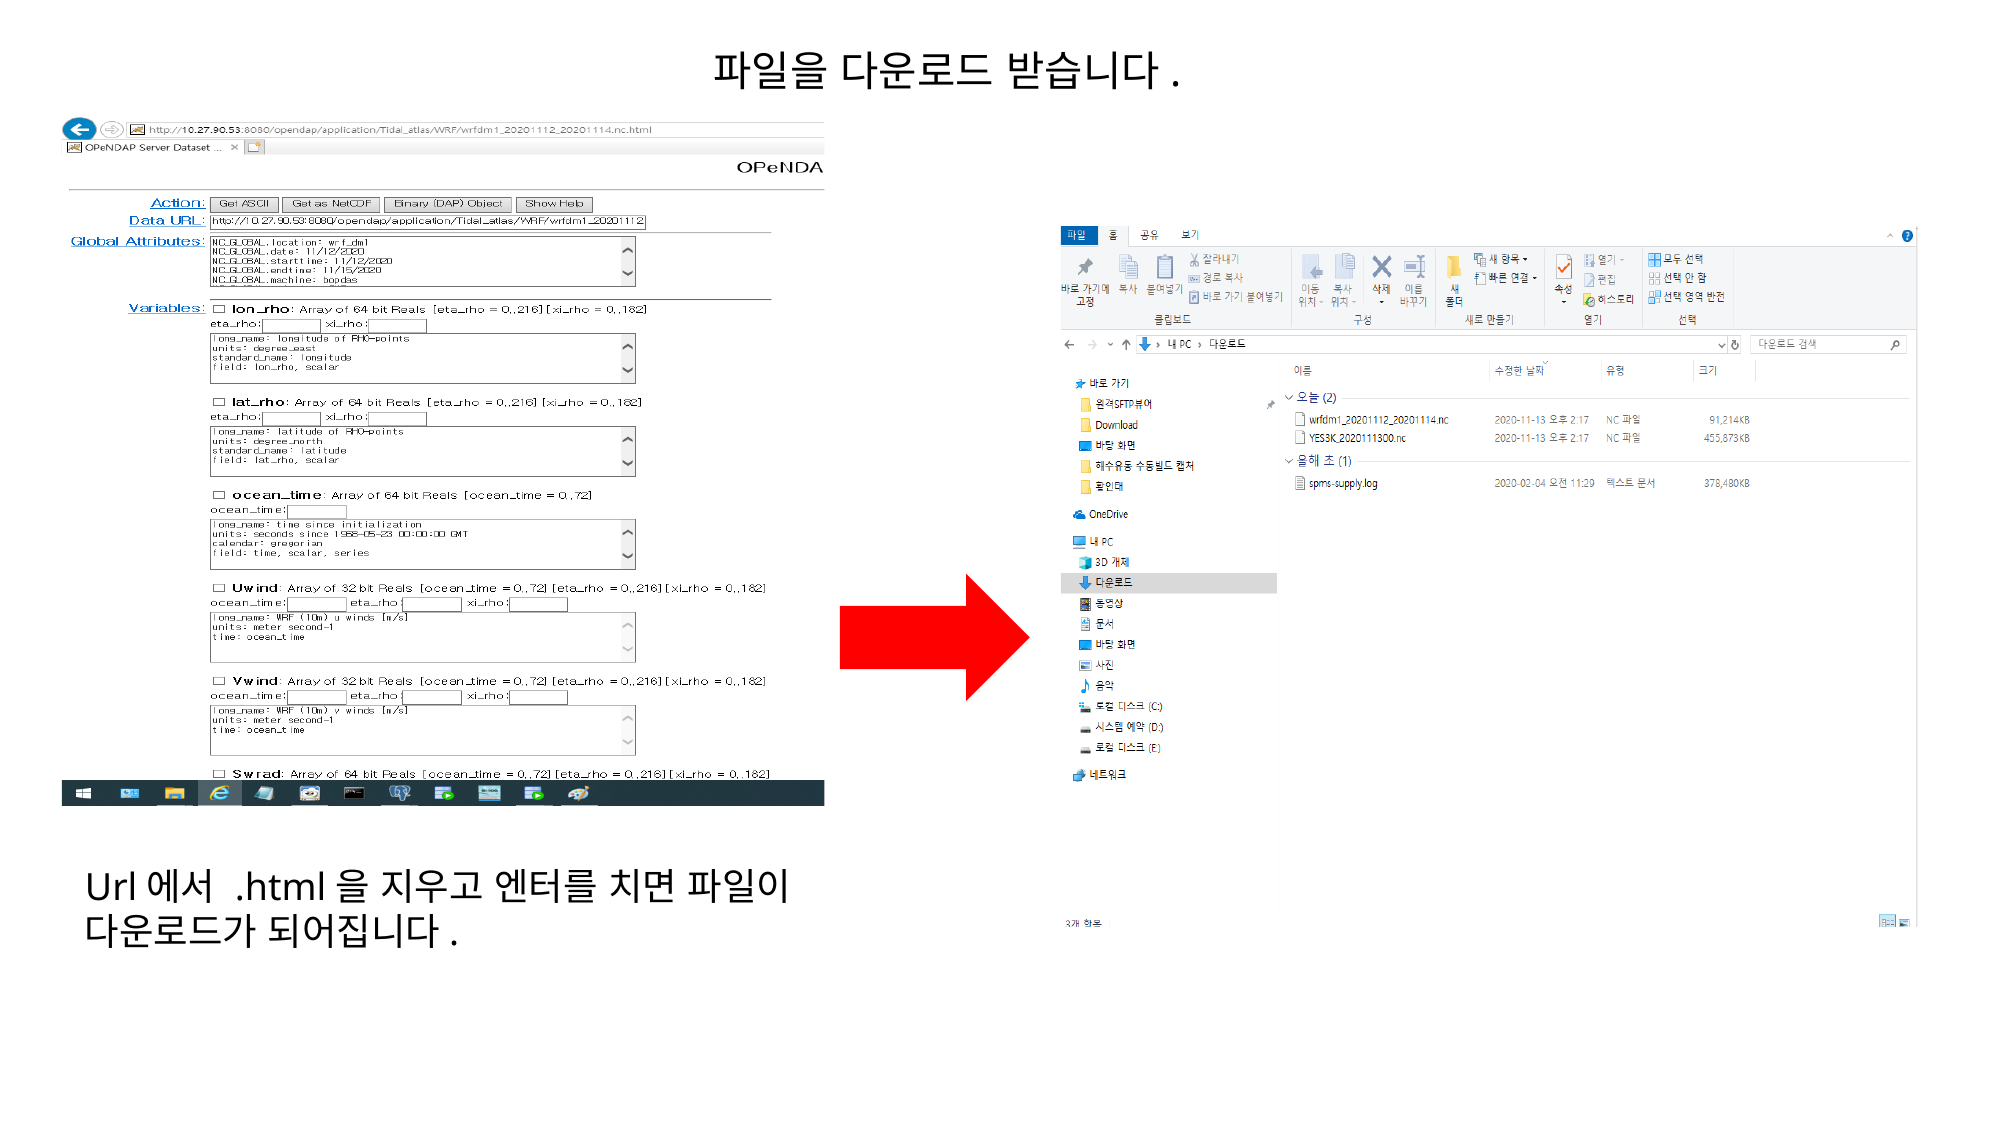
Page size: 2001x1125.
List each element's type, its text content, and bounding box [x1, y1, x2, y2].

text_box 파일을 다운로드 받습니다. [698, 37, 1280, 103]
text_box Url에서 .html을 지우고 엔터를 치면 파일이 다운로드가 되어집니다. [69, 855, 841, 961]
text_box [839, 573, 1030, 702]
picture [1060, 226, 1918, 927]
picture [61, 104, 825, 806]
